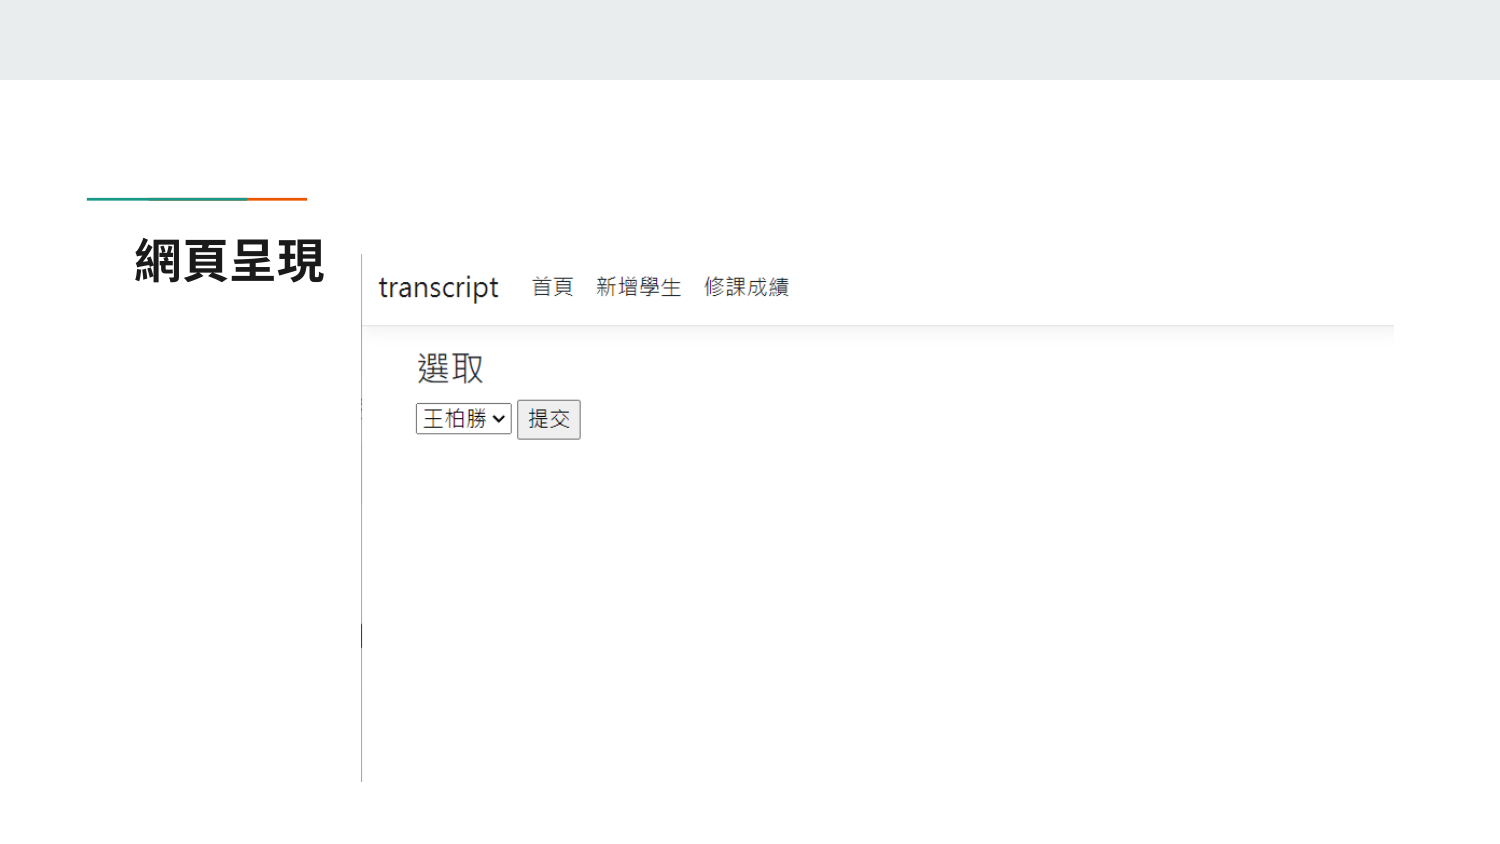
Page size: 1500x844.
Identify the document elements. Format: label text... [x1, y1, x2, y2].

title 網頁呈現 [119, 216, 1381, 305]
picture [360, 254, 1395, 782]
